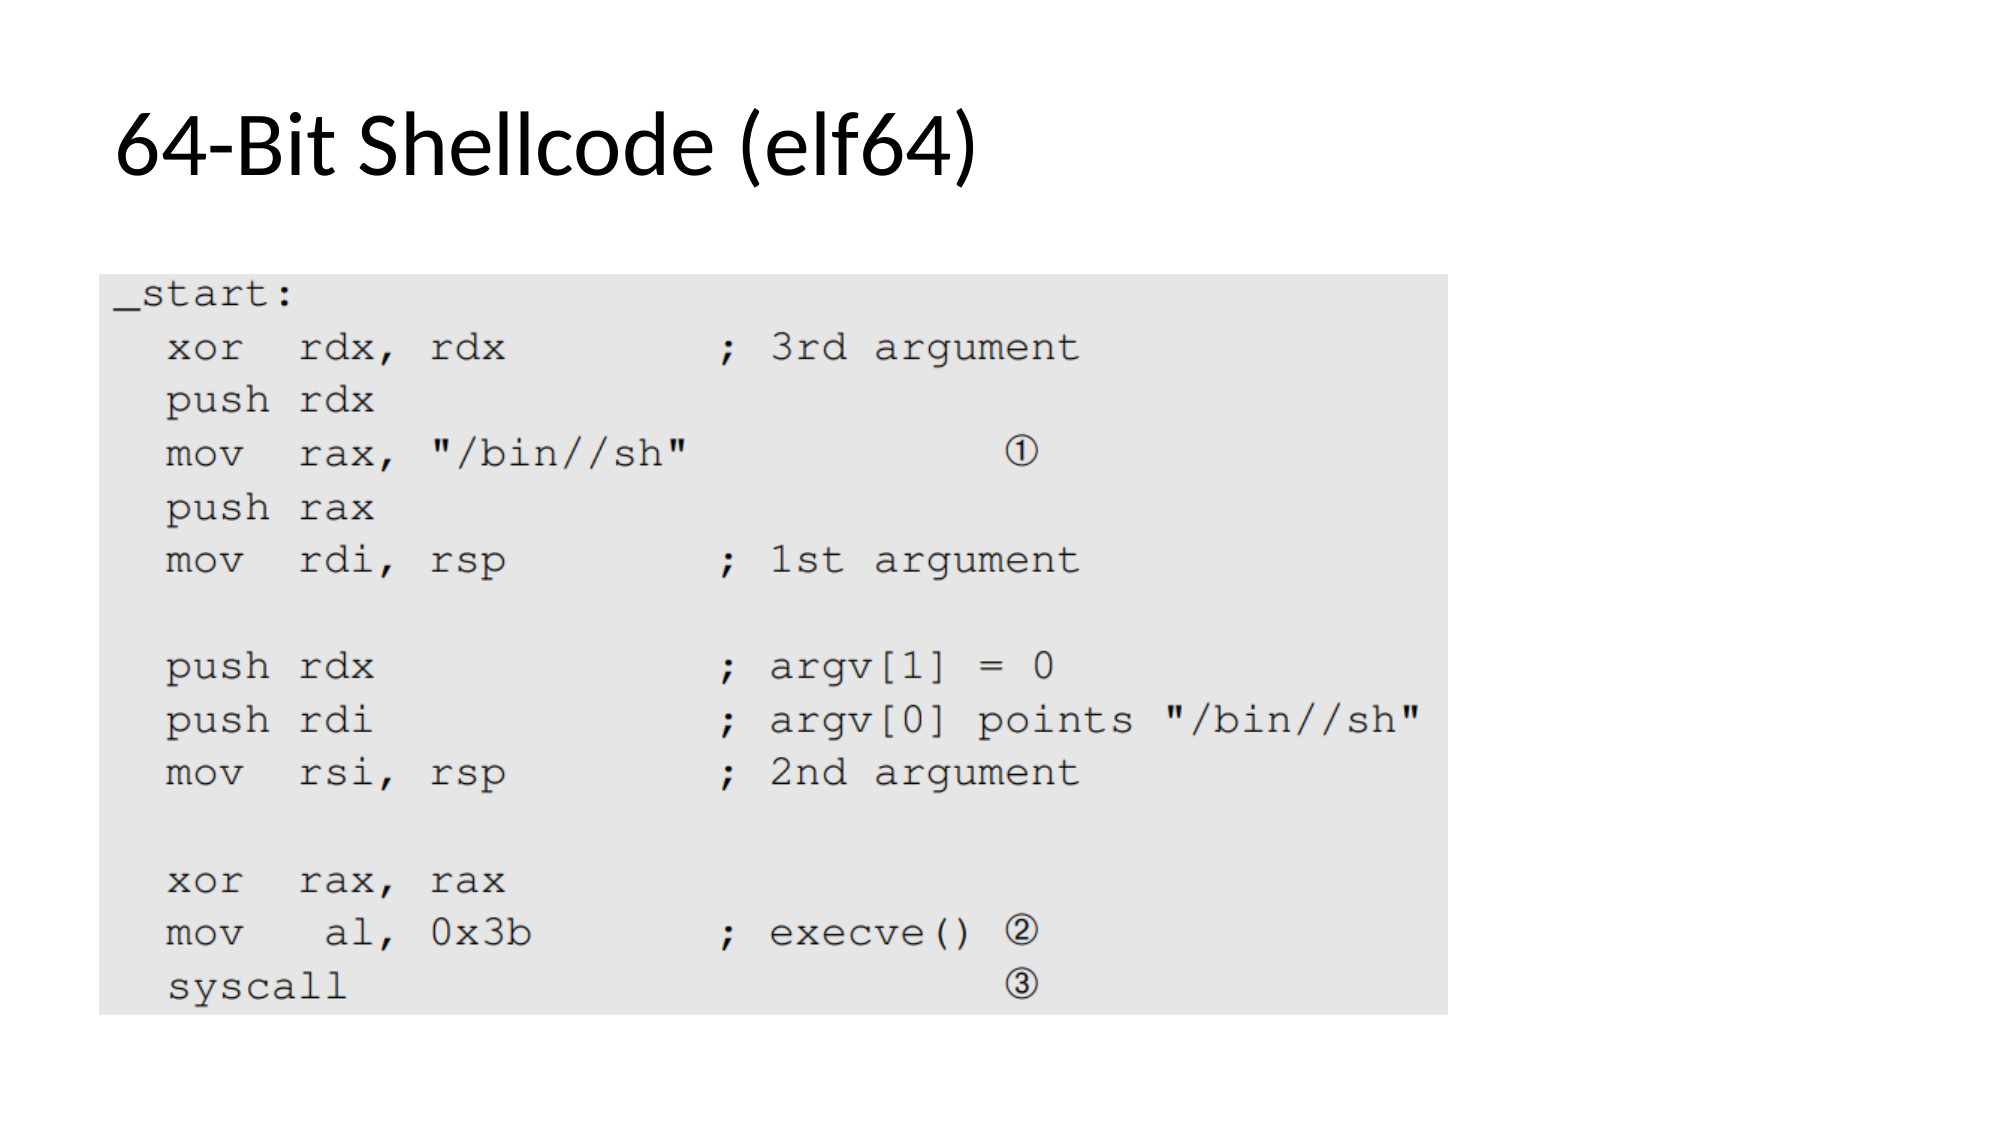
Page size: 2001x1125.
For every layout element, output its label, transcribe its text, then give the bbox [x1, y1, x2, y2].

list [99, 274, 1448, 1018]
title 64-Bit Shellcode (elf64) [99, 45, 1900, 233]
